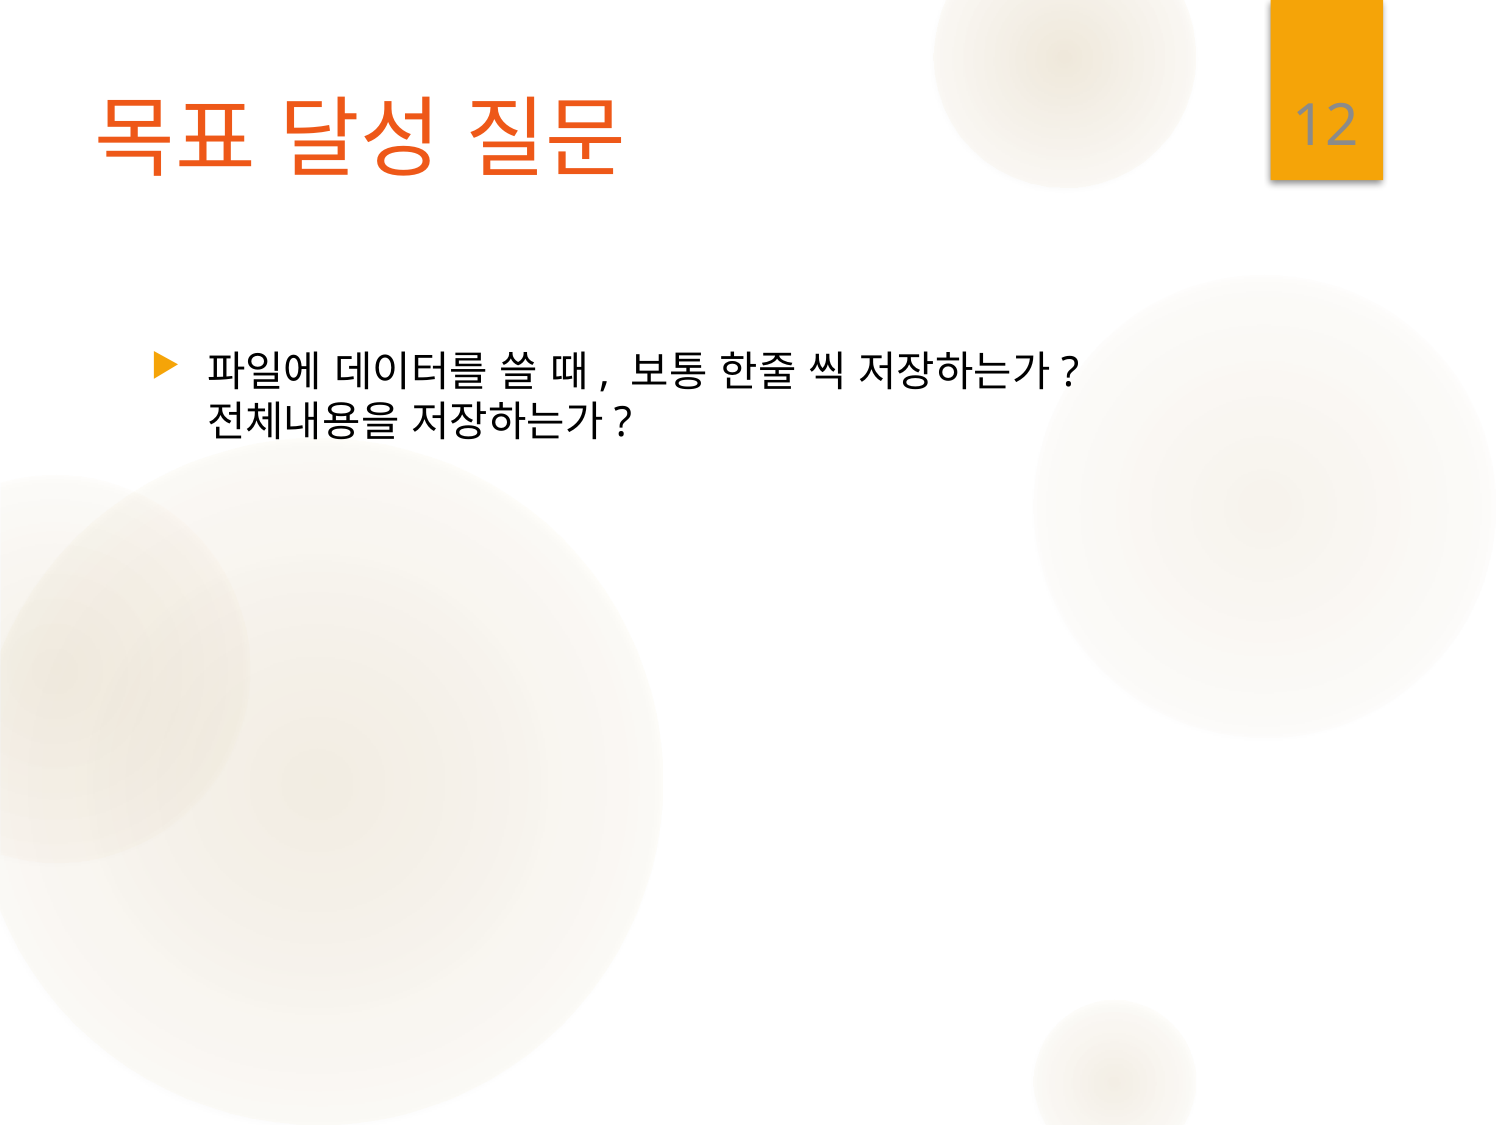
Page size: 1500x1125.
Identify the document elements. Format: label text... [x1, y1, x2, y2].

title 목표 달성 질문 [79, 74, 1237, 304]
slide_number 12 [1273, 48, 1378, 175]
list 파일에 데이터를 쓸 때, 보통 한줄 씩 저장하는가? 전체내용을 저장하는가? [135, 336, 1237, 1025]
